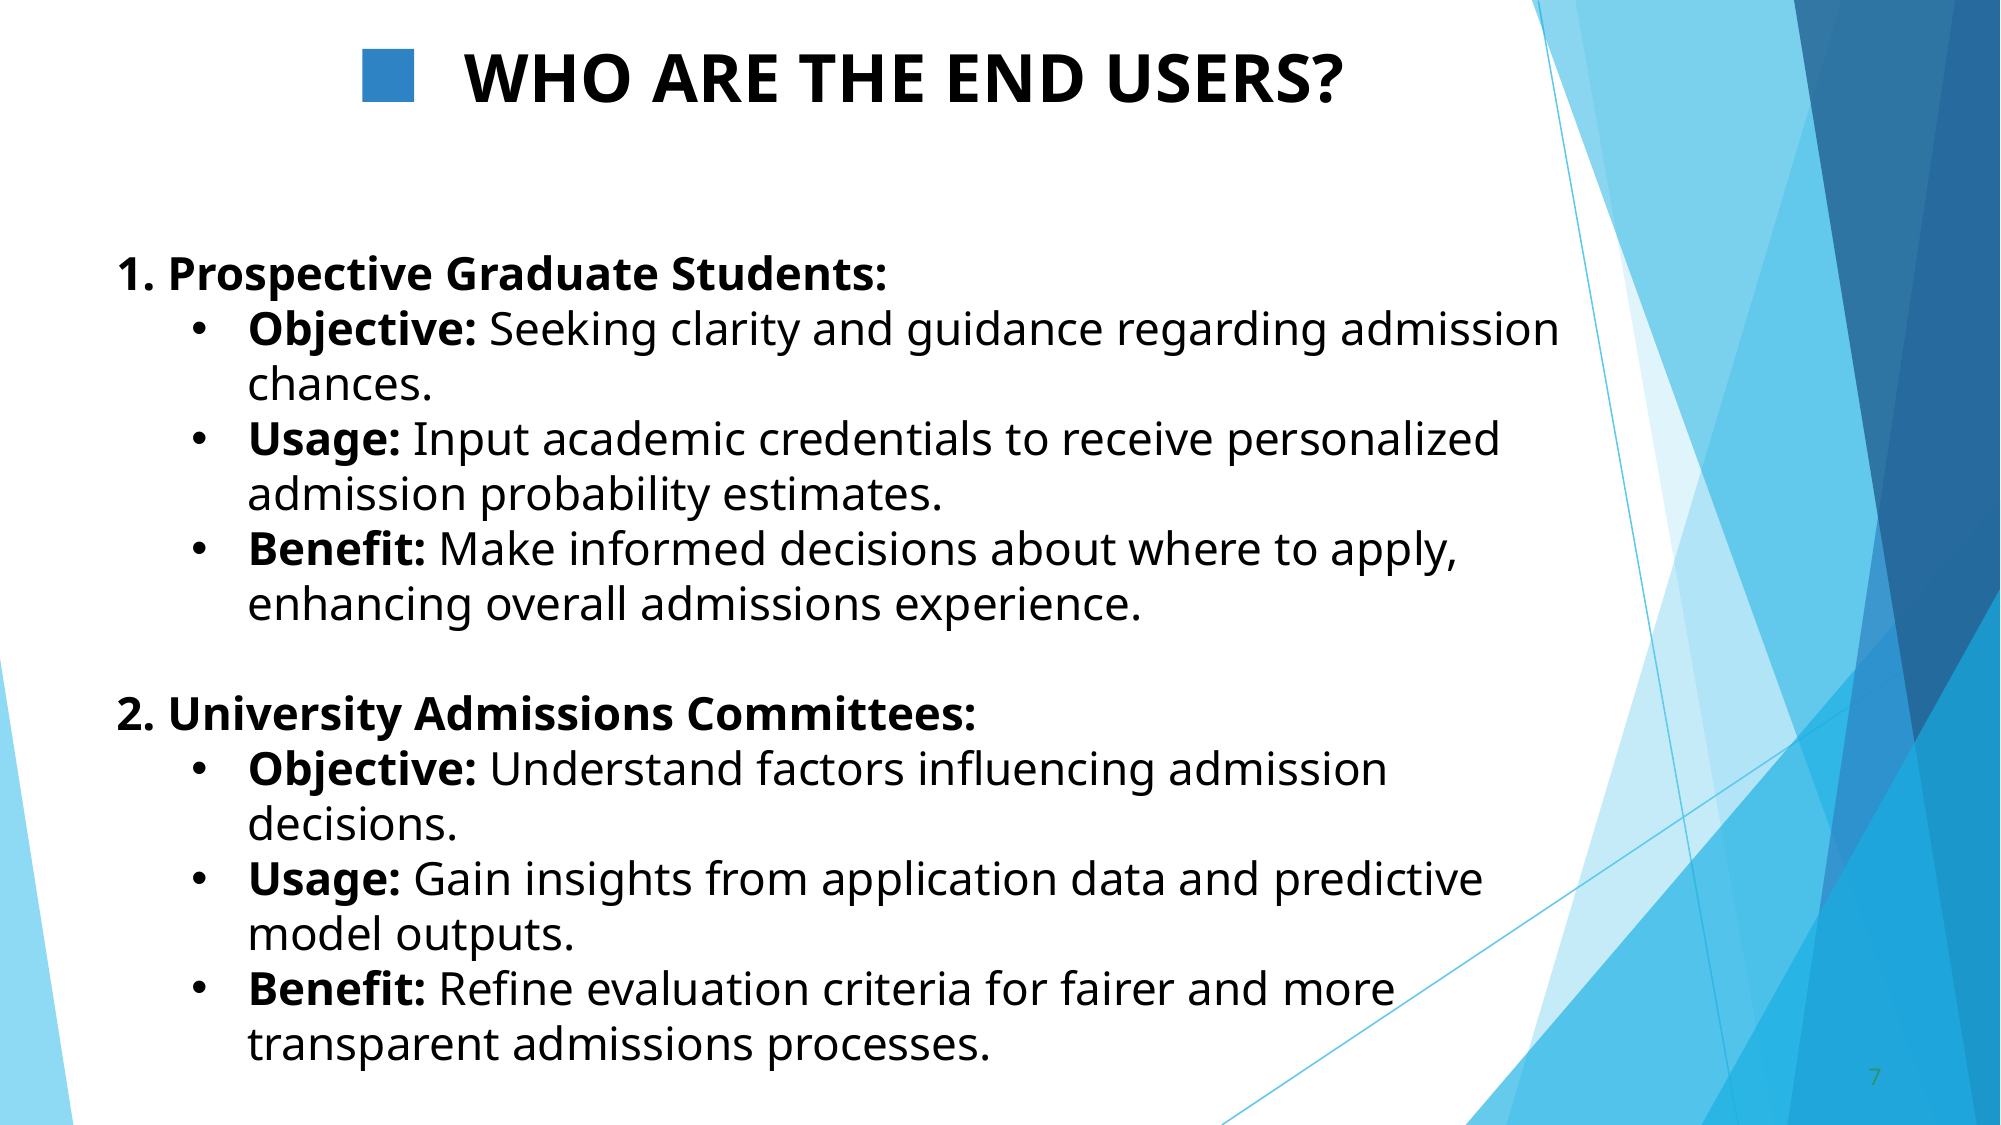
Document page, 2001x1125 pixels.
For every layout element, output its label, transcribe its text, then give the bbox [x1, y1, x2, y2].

text_box 1. Prospective Graduate Students: Objective: Seeking clarity and guidance regarding admission chances. Usage: Input academic credentials to receive personalized admission probability estimates. Benefit: Make informed decisions about where to apply, enhancing overall admissions experience. 2. University Admissions Committees: Objective: Understand factors influencing admission decisions. Usage: Gain insights from application data and predictive model outputs. Benefit: Refine evaluation criteria for fairer and more transparent admissions processes. [101, 237, 1602, 1077]
text_box [362, 48, 415, 102]
picture [118, 1012, 477, 1093]
slide_number 7 [1862, 1061, 1888, 1125]
title WHO ARE THE END USERS? [462, 32, 1363, 224]
